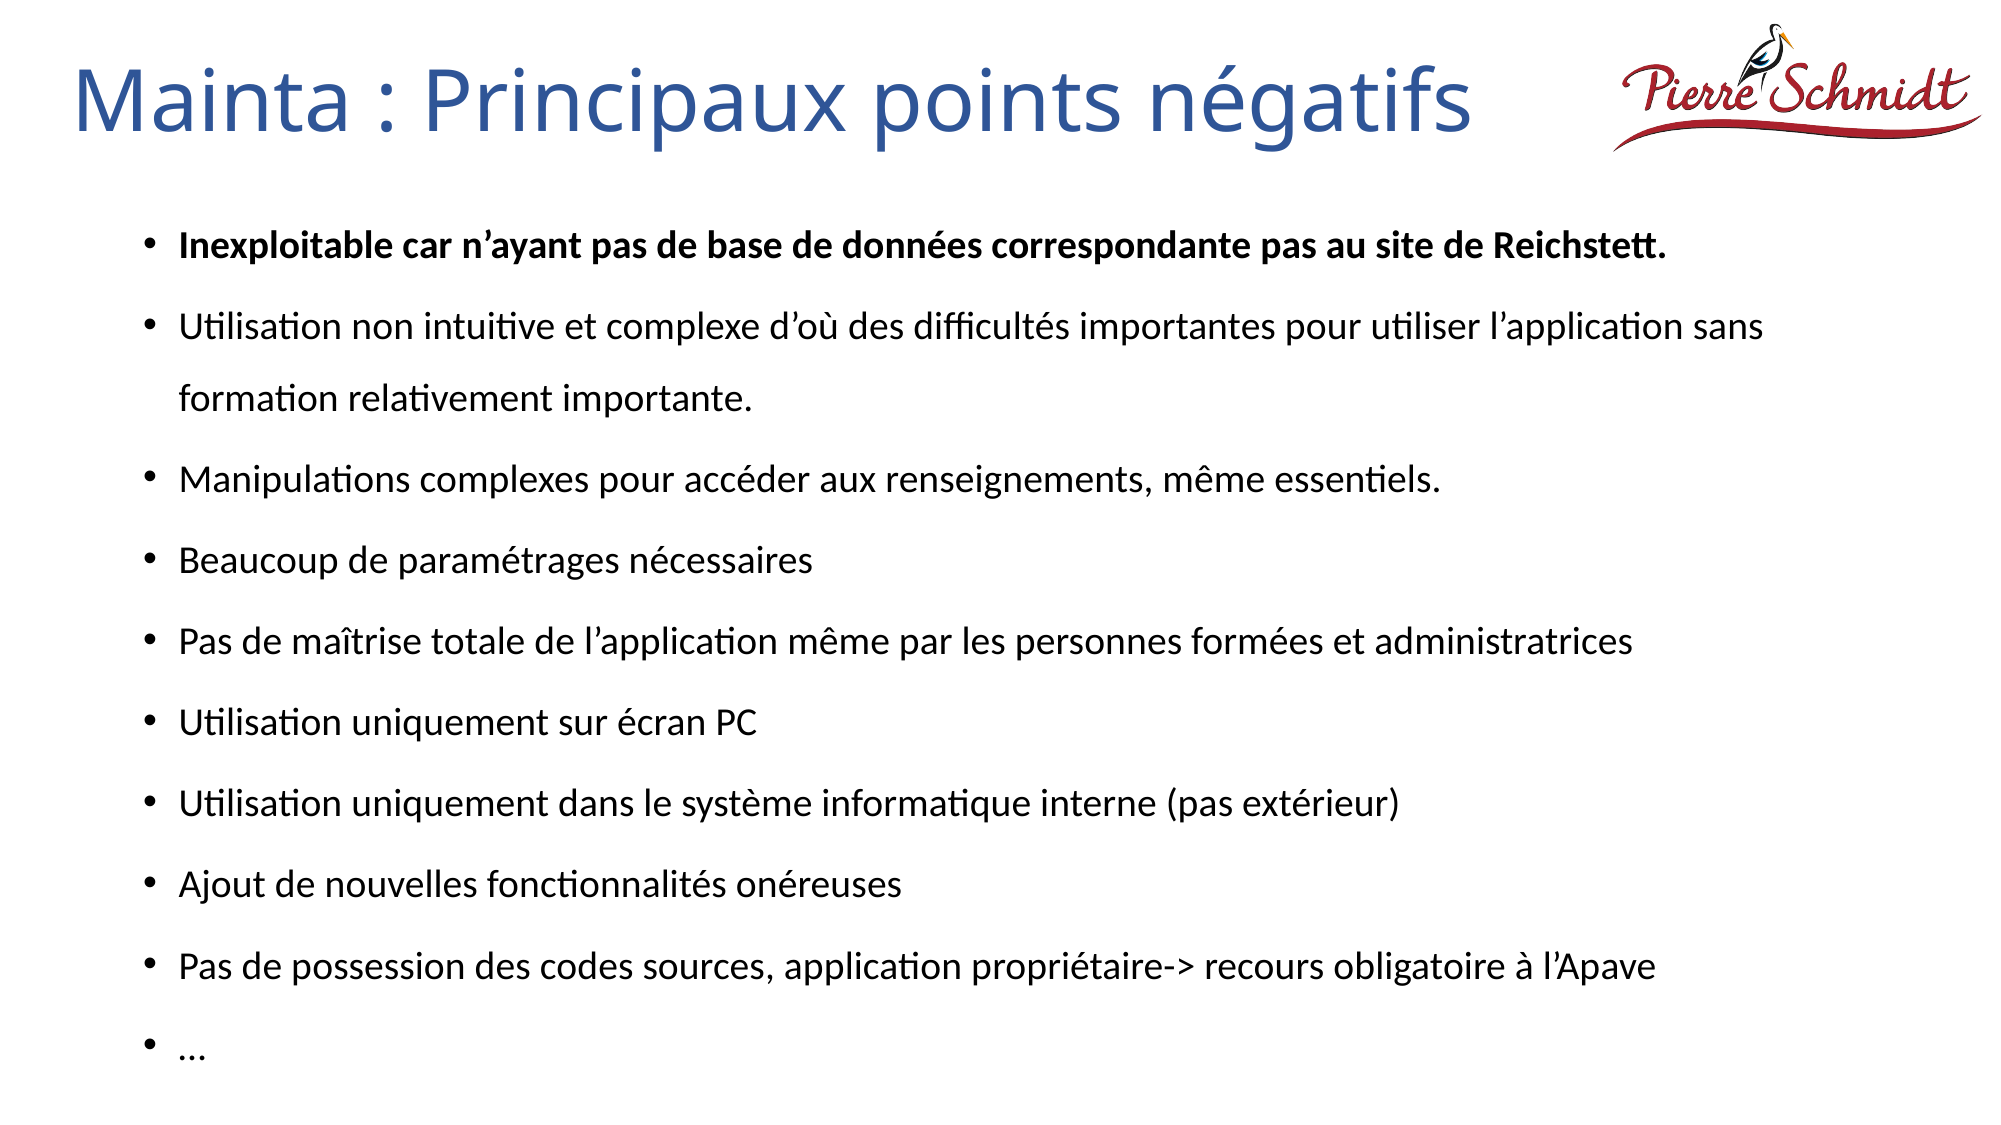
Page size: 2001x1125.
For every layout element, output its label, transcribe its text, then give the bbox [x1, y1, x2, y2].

title Mainta : Principaux points négatifs [56, 44, 1503, 164]
list Inexploitable car n’ayant pas de base de données correspondante pas au site de Reichstett. Utilisation non intuitive et complexe d’où des difficultés importantes pour utiliser l’application sans formation relativement importante. Manipulations complexes pour accéder aux renseignements, même essentiels. Beaucoup de paramétrages nécessaires Pas de maîtrise totale de l’application même par les personnes formées et administratrices Utilisation uniquement sur écran PC Utilisation uniquement dans le système informatique interne (pas extérieur) Ajout de nouvelles fonctionnalités onéreuses Pas de possession des codes sources, application propriétaire-> recours obligatoire à l’Apave … [56, 187, 1920, 1081]
picture [1605, 0, 1987, 179]
